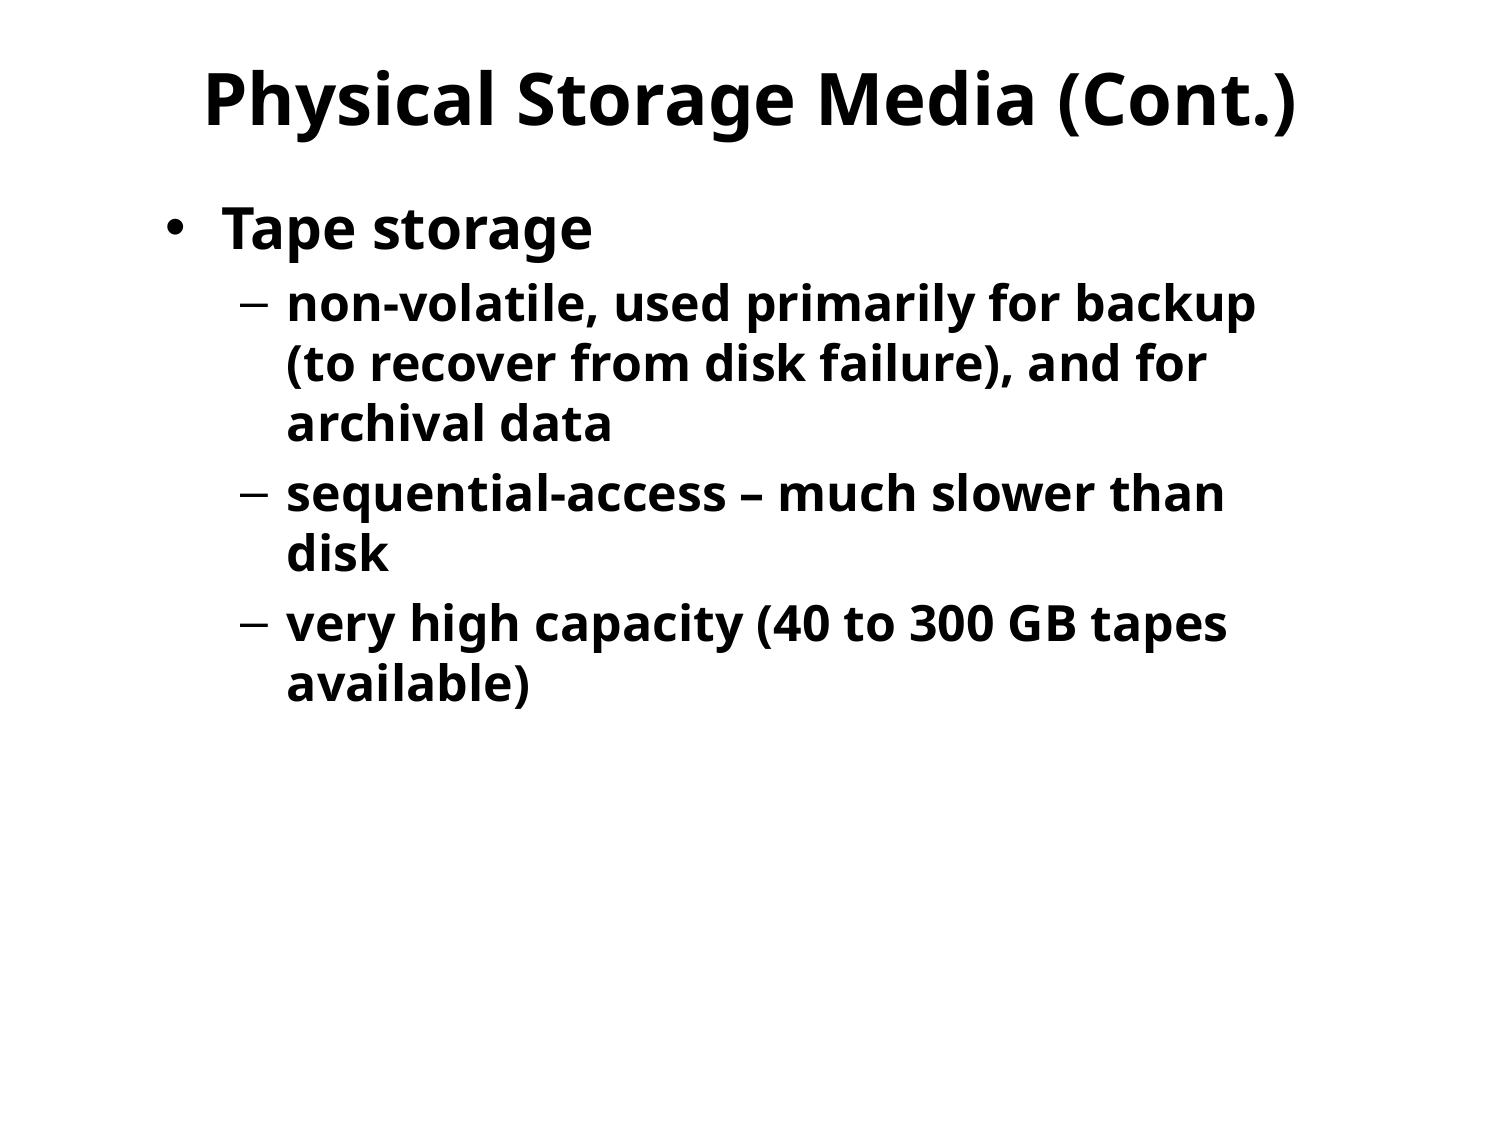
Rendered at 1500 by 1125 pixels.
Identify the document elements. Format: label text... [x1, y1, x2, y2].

title Physical Storage Media (Cont.) [75, 19, 1425, 173]
list Tape storage non-volatile, used primarily for backup (to recover from disk failure), and for archival data sequential-access – much slower than disk very high capacity (40 to 300 GB tapes available) [150, 184, 1321, 996]
